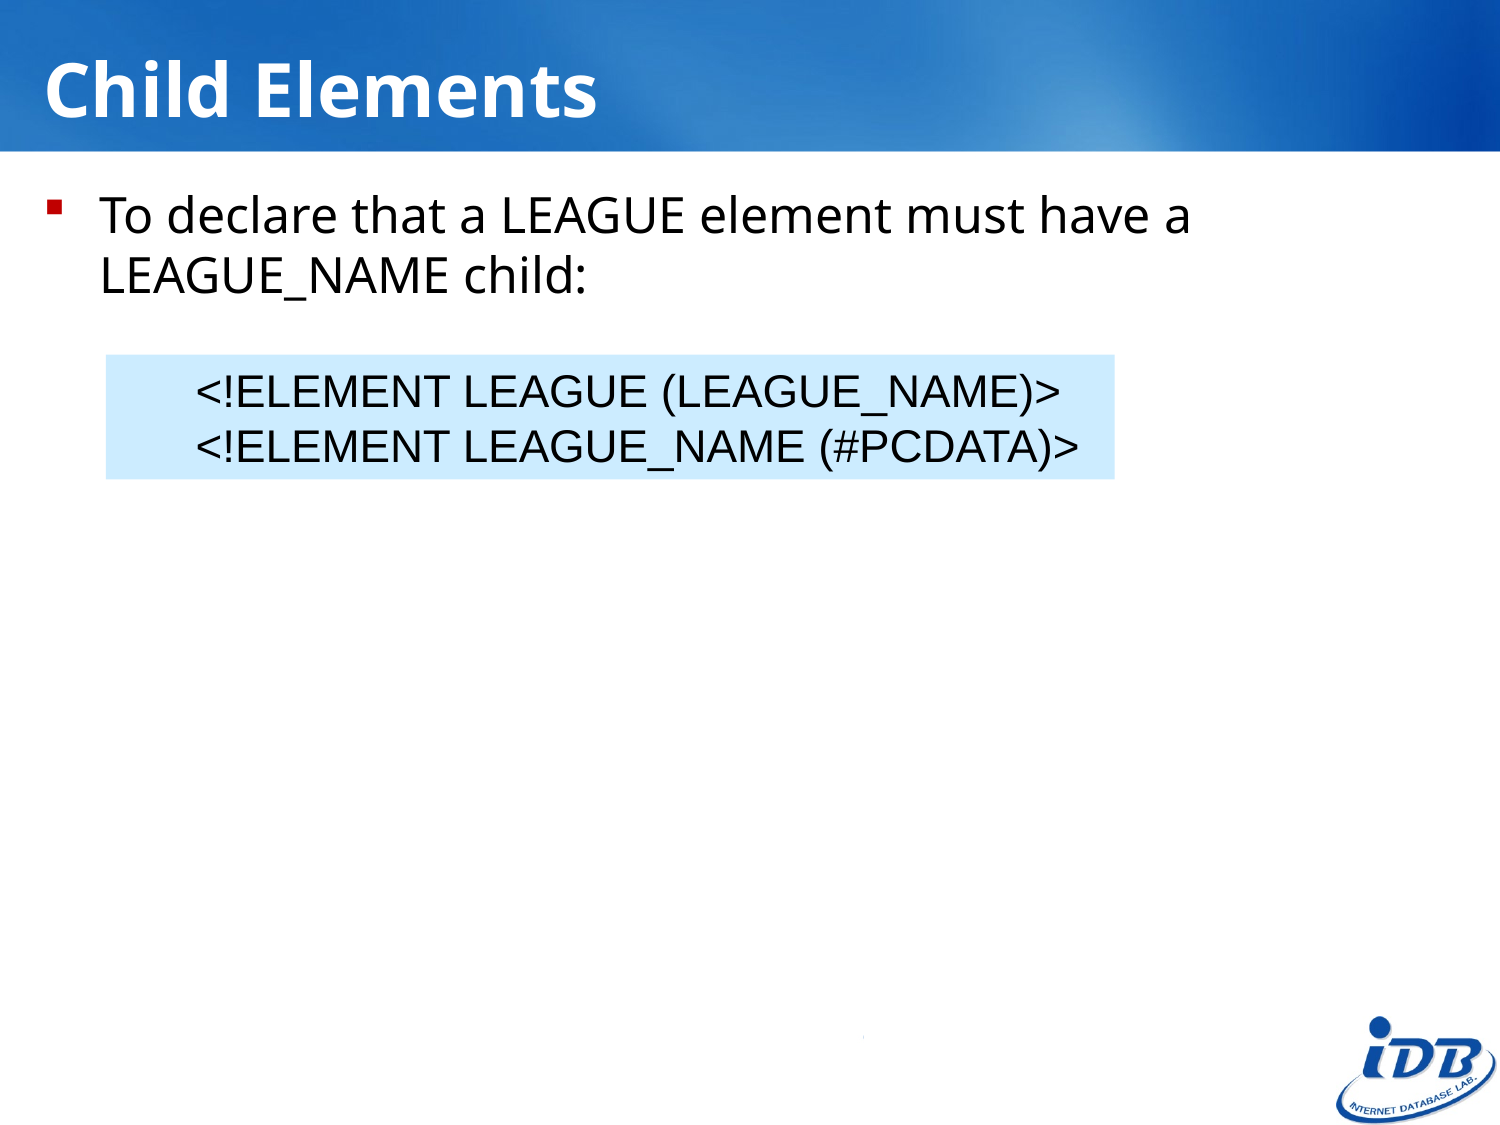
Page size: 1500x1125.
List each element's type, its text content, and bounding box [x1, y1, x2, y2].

picture [0, 0, 1500, 1125]
list To declare that a LEAGUE element must have a LEAGUE_NAME child: [28, 175, 1472, 1067]
text_box <!ELEMENT LEAGUE (LEAGUE_NAME)> <!ELEMENT LEAGUE_NAME (#PCDATA)> [105, 354, 1115, 480]
title Child Elements [28, 23, 1472, 153]
